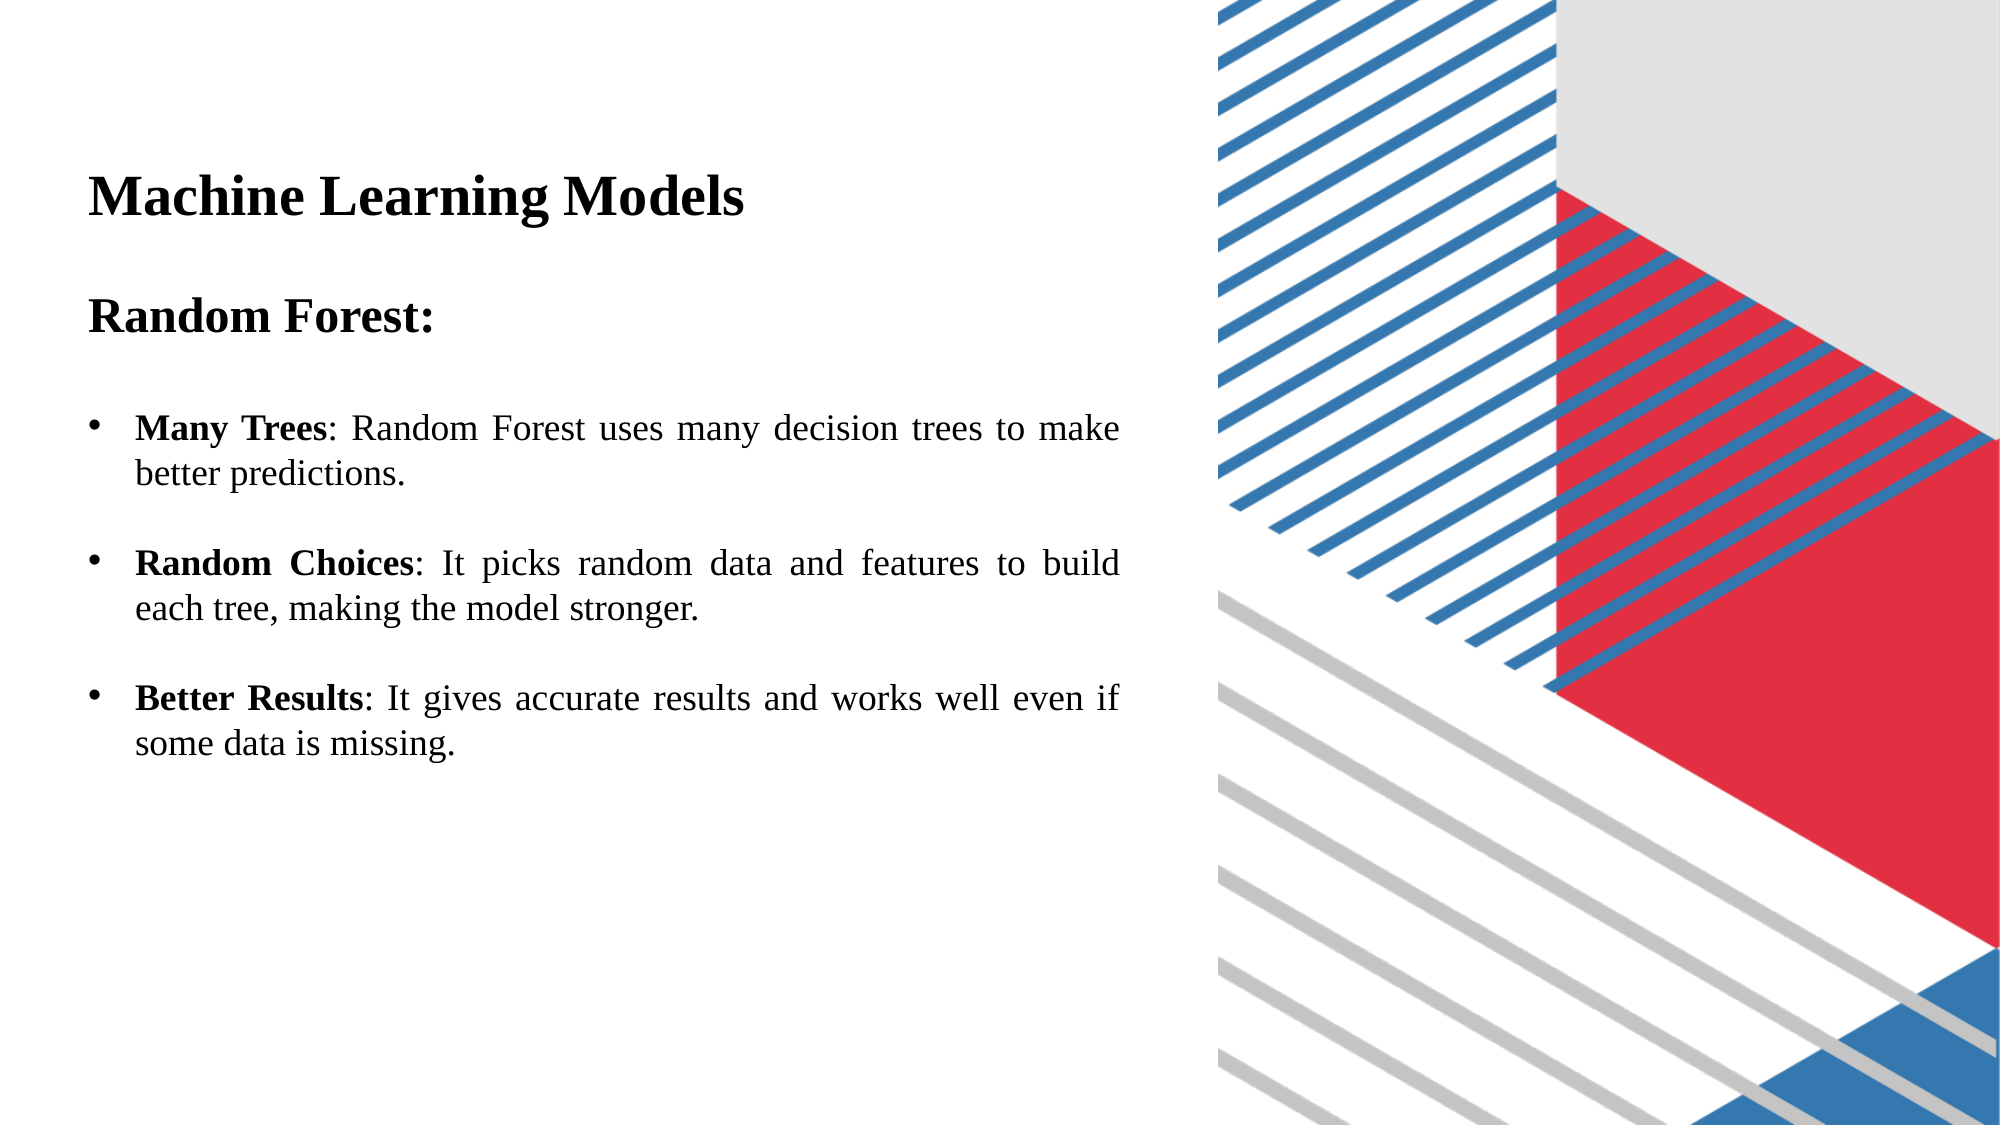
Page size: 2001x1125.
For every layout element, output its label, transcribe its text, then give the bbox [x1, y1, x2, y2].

title Machine Learning Models [73, 157, 1136, 257]
list Random Forest: Many Trees: Random Forest uses many decision trees to make better predictions. Random Choices: It picks random data and features to build each tree, making the model stronger. Better Results: It gives accurate results and works well even if some data is missing. [73, 275, 1136, 813]
picture [1218, 0, 2000, 1125]
